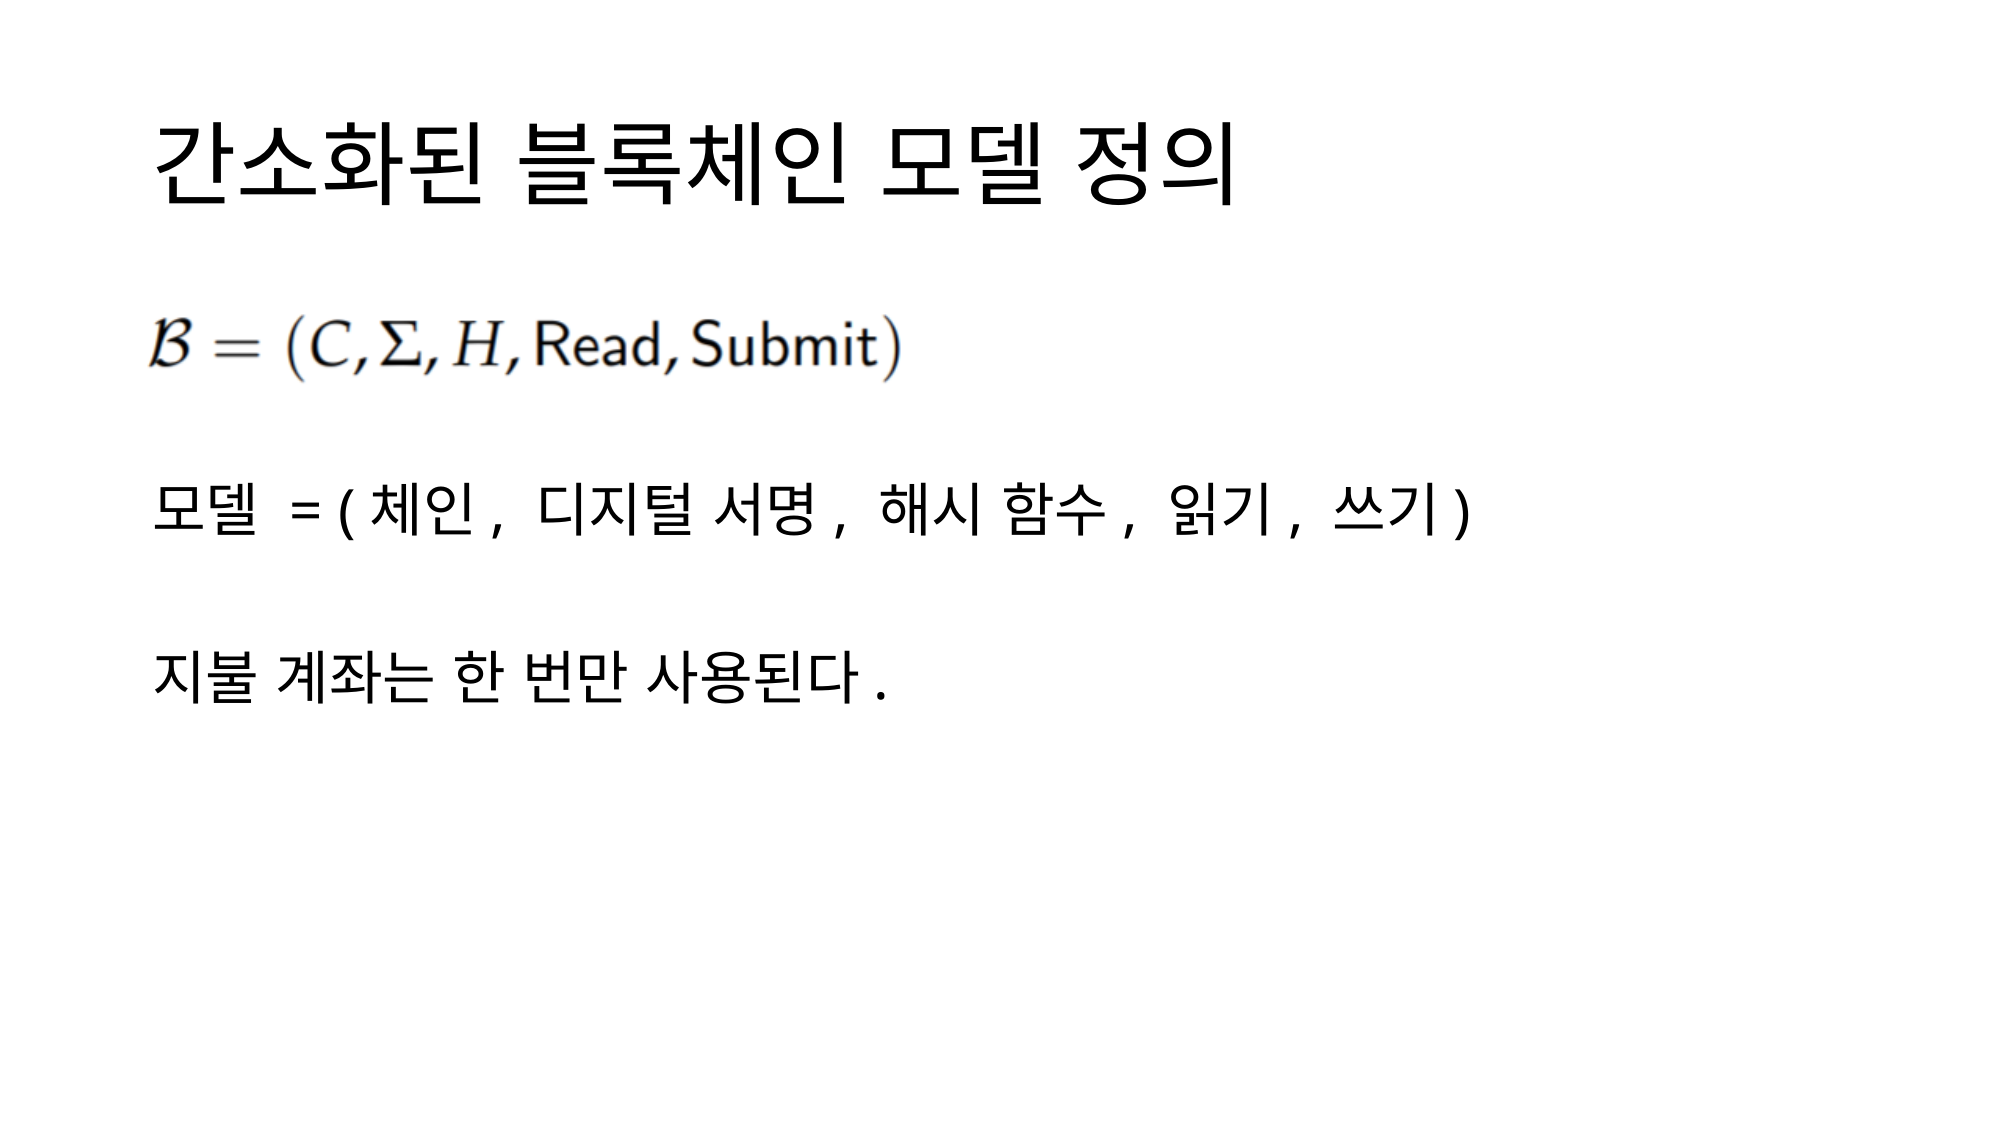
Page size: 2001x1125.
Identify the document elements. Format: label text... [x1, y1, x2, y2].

picture [137, 299, 921, 392]
title 간소화된 블록체인 모델 정의 [137, 59, 1863, 278]
list 모델 = (체인, 디지털 서명, 해시 함수, 읽기, 쓰기) 지불 계좌는 한 번만 사용된다. [137, 299, 1863, 1014]
